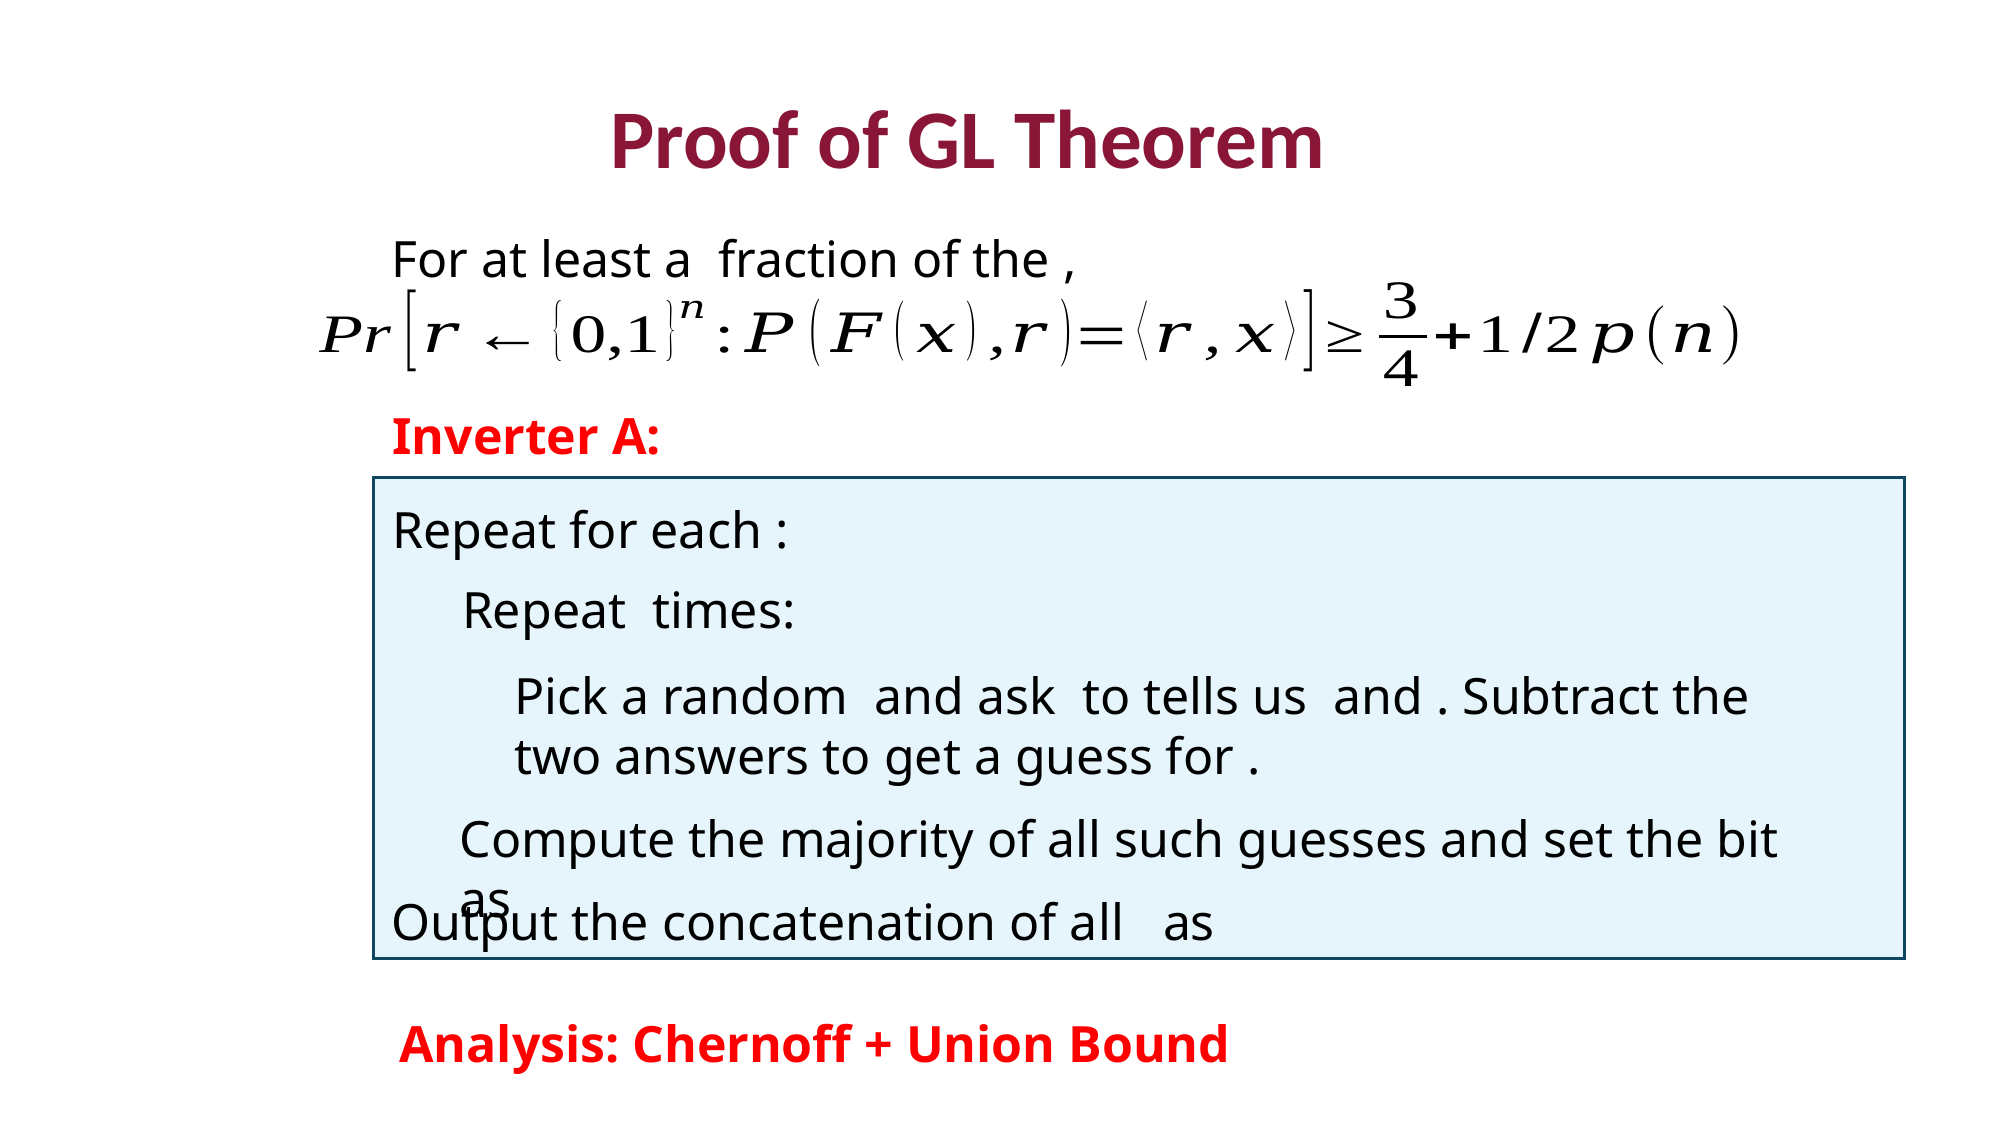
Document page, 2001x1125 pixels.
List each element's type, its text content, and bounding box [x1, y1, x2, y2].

text_box [372, 476, 1906, 960]
text_box Proof of GL Theorem [253, 78, 1683, 208]
text_box Inverter A: [377, 397, 1808, 472]
text_box Analysis: Chernoff + Union Bound [384, 1004, 1814, 1080]
